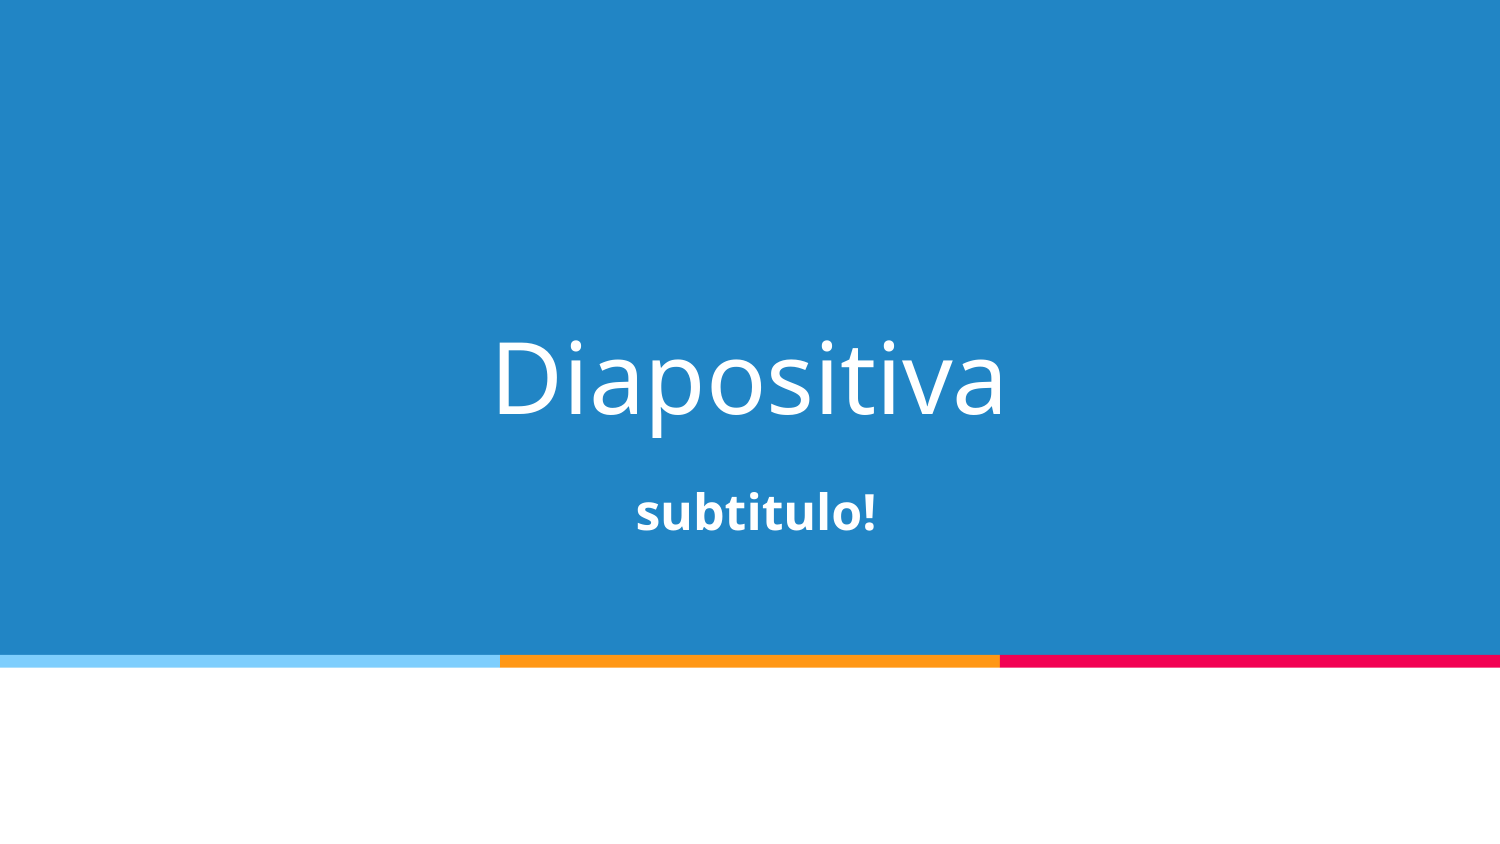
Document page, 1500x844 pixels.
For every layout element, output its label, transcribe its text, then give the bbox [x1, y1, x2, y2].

title Diapositiva [112, 259, 1388, 450]
subtitle subtitulo! [112, 465, 1388, 595]
